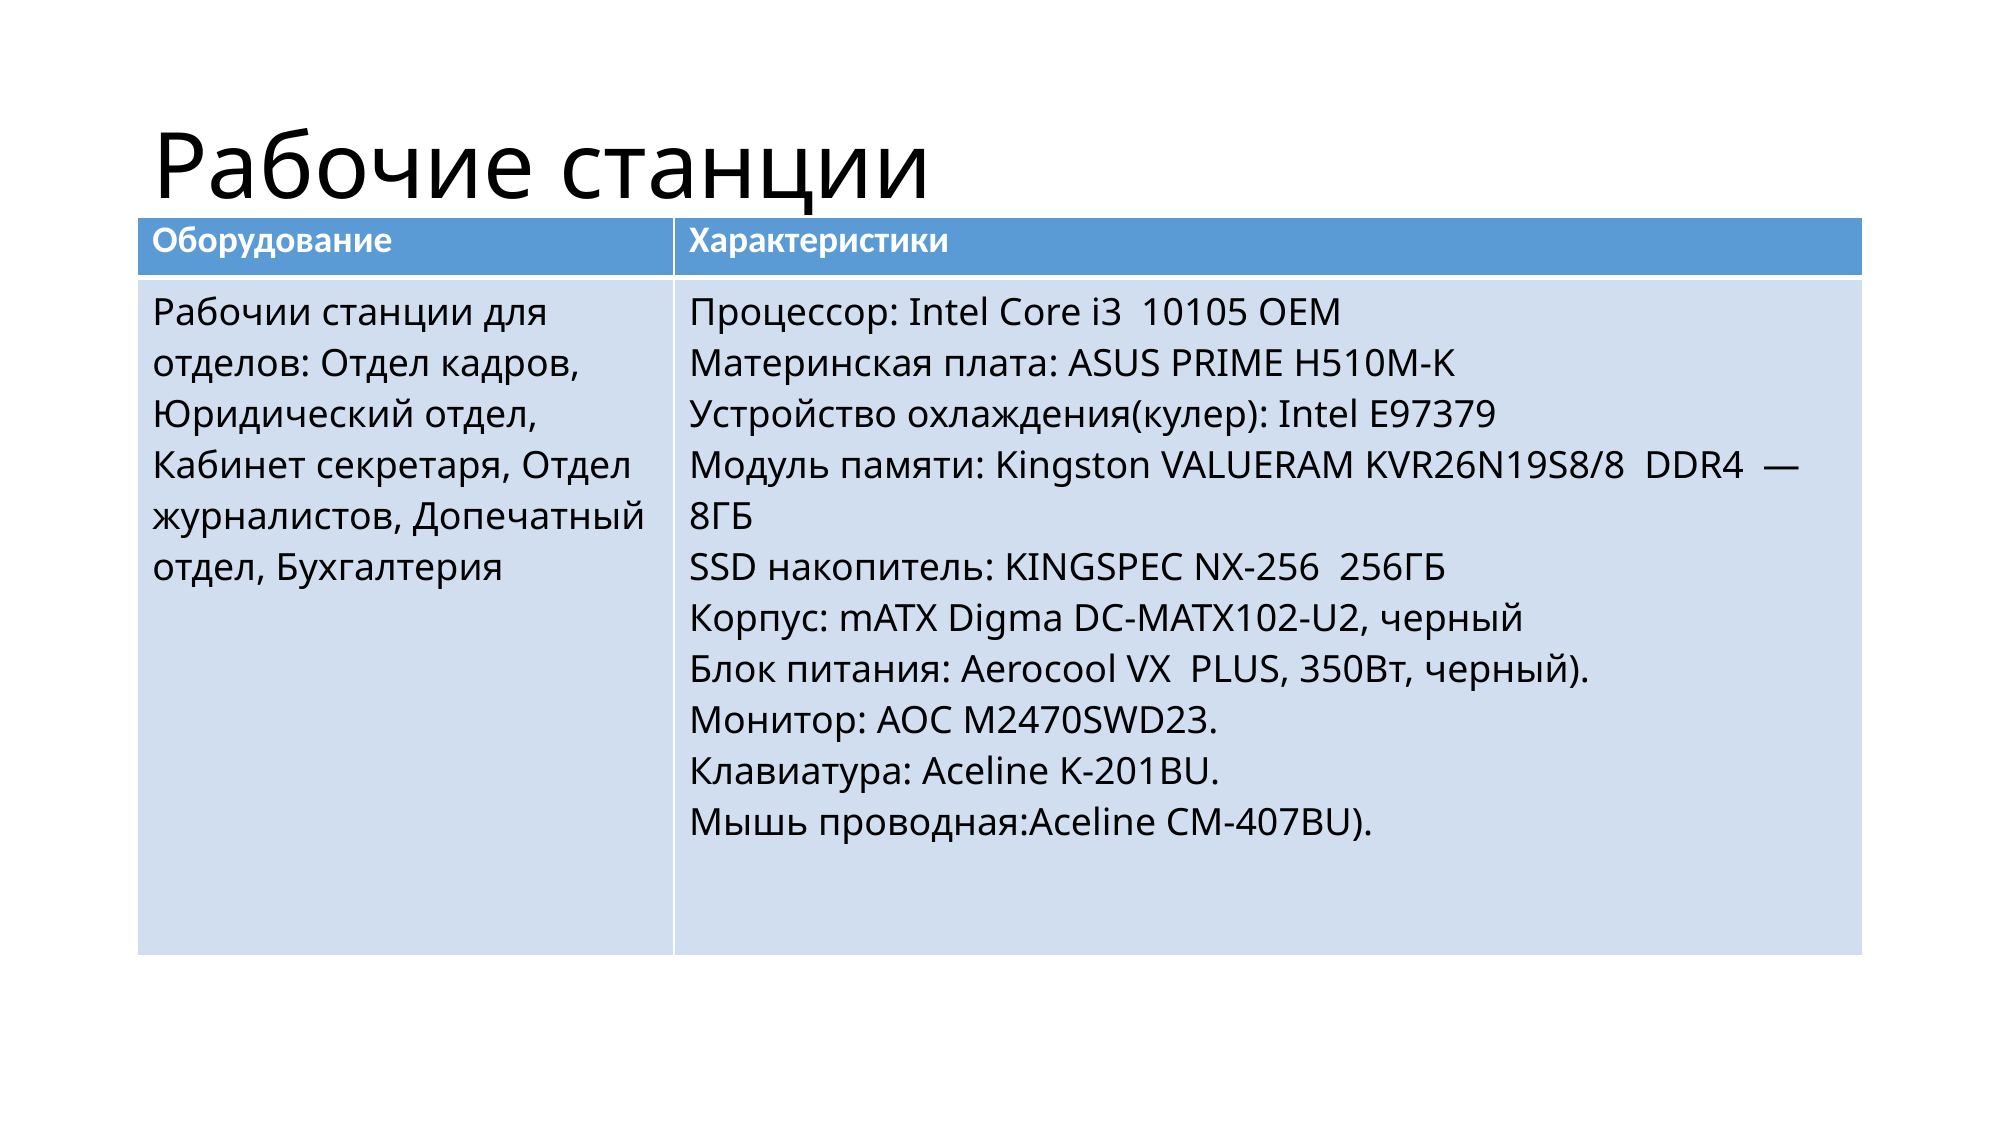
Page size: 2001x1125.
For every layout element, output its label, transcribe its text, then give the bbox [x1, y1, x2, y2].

table_header Оборудование [138, 218, 673, 275]
table_header Характеристики [675, 218, 1862, 275]
title Рабочие станции [137, 59, 1863, 216]
table_cell Рабочии станции для отделов: Отдел кадров, Юридический отдел, Кабинет секретаря, Отдел журналистов, Допечатный отдел, Бухгалтерия [138, 280, 673, 955]
table_cell Процессор: Intel Core i3 10105 OEM Материнская плата: ASUS PRIME H510M-K Устройство охлаждения(кулер): Intel E97379 Модуль памяти: Kingston VALUERAM KVR26N19S8/8 DDR4 — 8ГБ SSD накопитель: KINGSPEC NX-256 256ГБ Корпус: mATX Digma DC-MATX102-U2, черный Блок питания: Aerocool VX PLUS, 350Вт, черный). Монитор: AOC M2470SWD23. Клавиатура: Aceline K-201BU. Мышь проводная:Aceline CM-407BU). [675, 280, 1862, 955]
